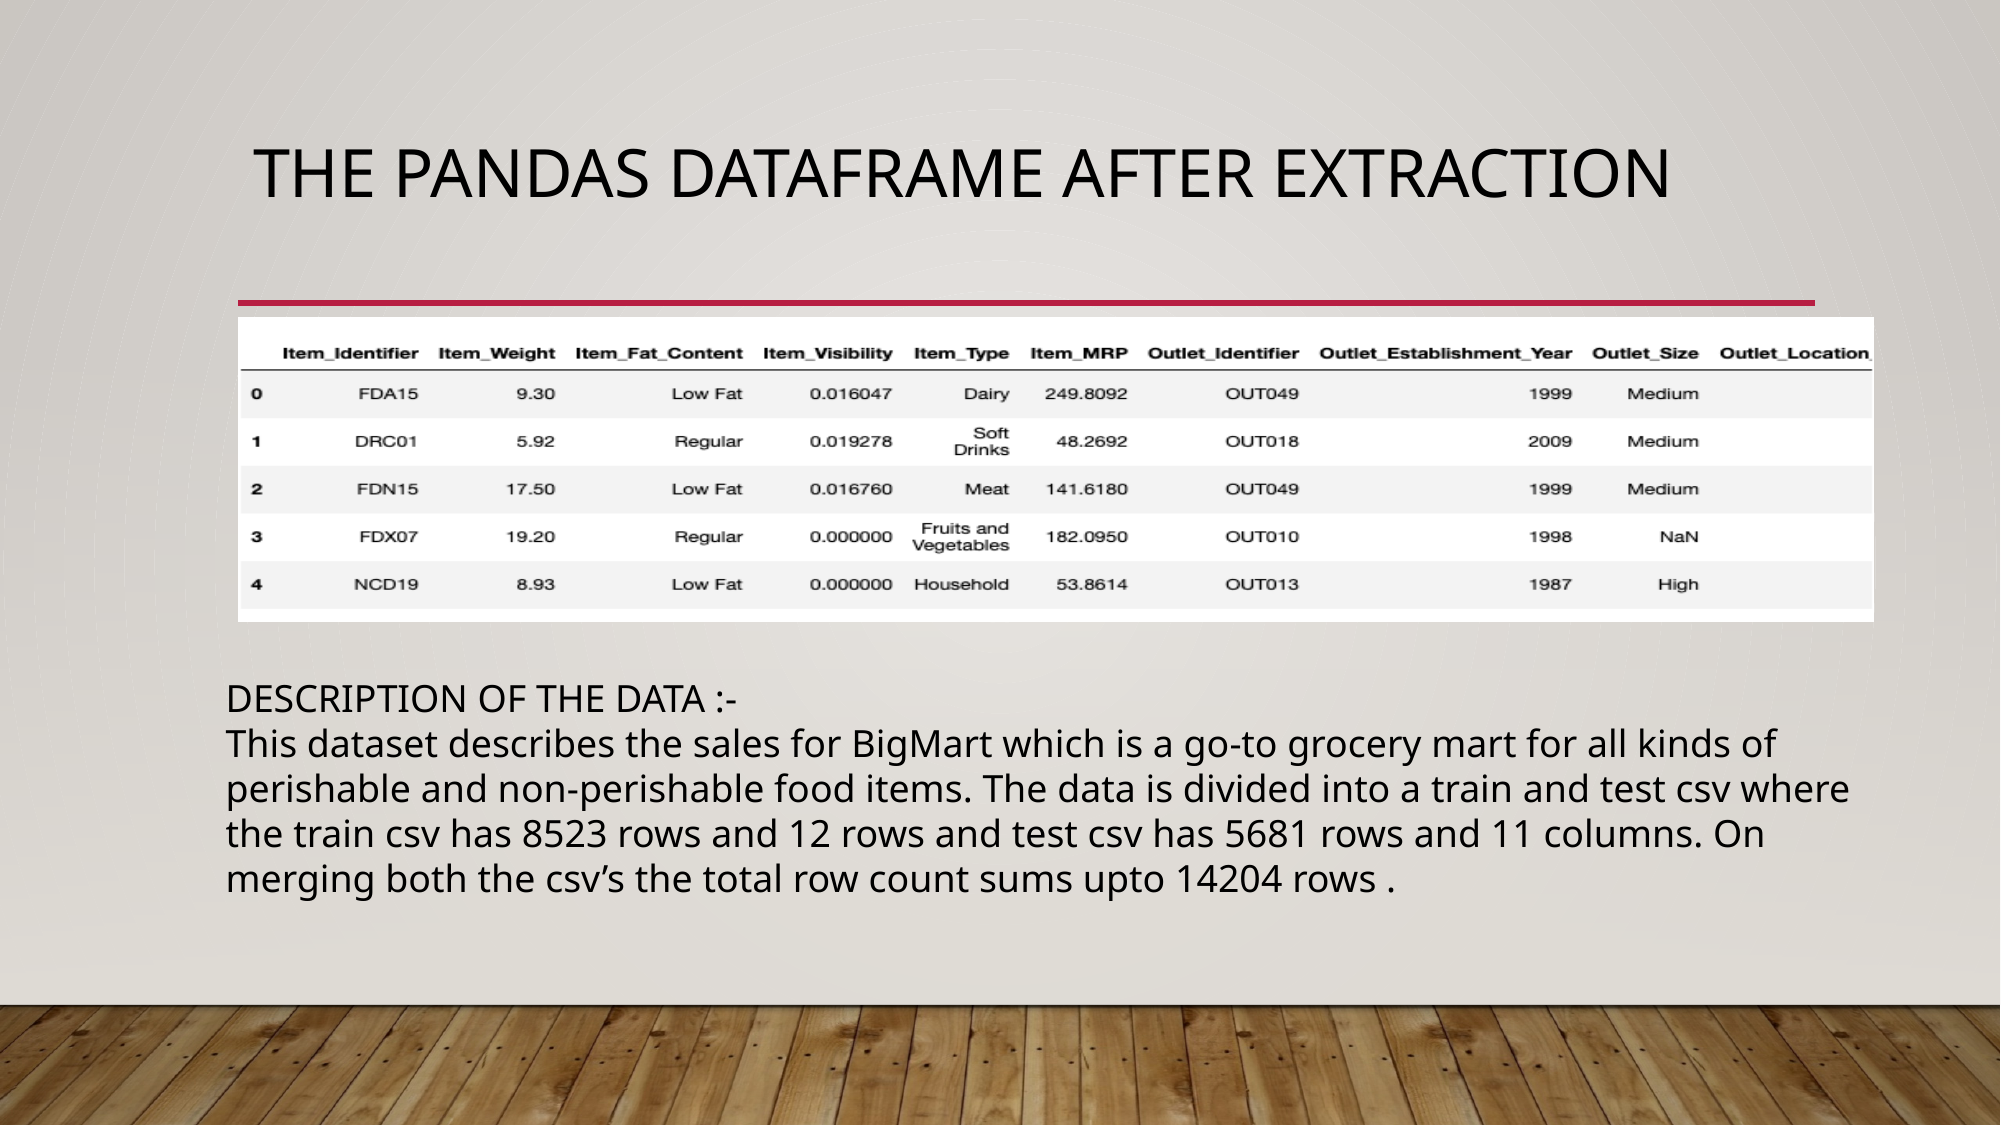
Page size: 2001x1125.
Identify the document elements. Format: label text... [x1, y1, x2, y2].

text_box DESCRIPTION OF THE DATA :- This dataset describes the sales for BigMart which is a go-to grocery mart for all kinds of perishable and non-perishable food items. The data is divided into a train and test csv where the train csv has 8523 rows and 12 rows and test csv has 5681 rows and 11 columns. On merging both the csv’s the total row count sums upto 14204 rows . [210, 667, 1874, 997]
picture [0, 1005, 2000, 1125]
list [237, 317, 1874, 622]
title The pandas dataframe after extraction [238, 131, 1814, 305]
